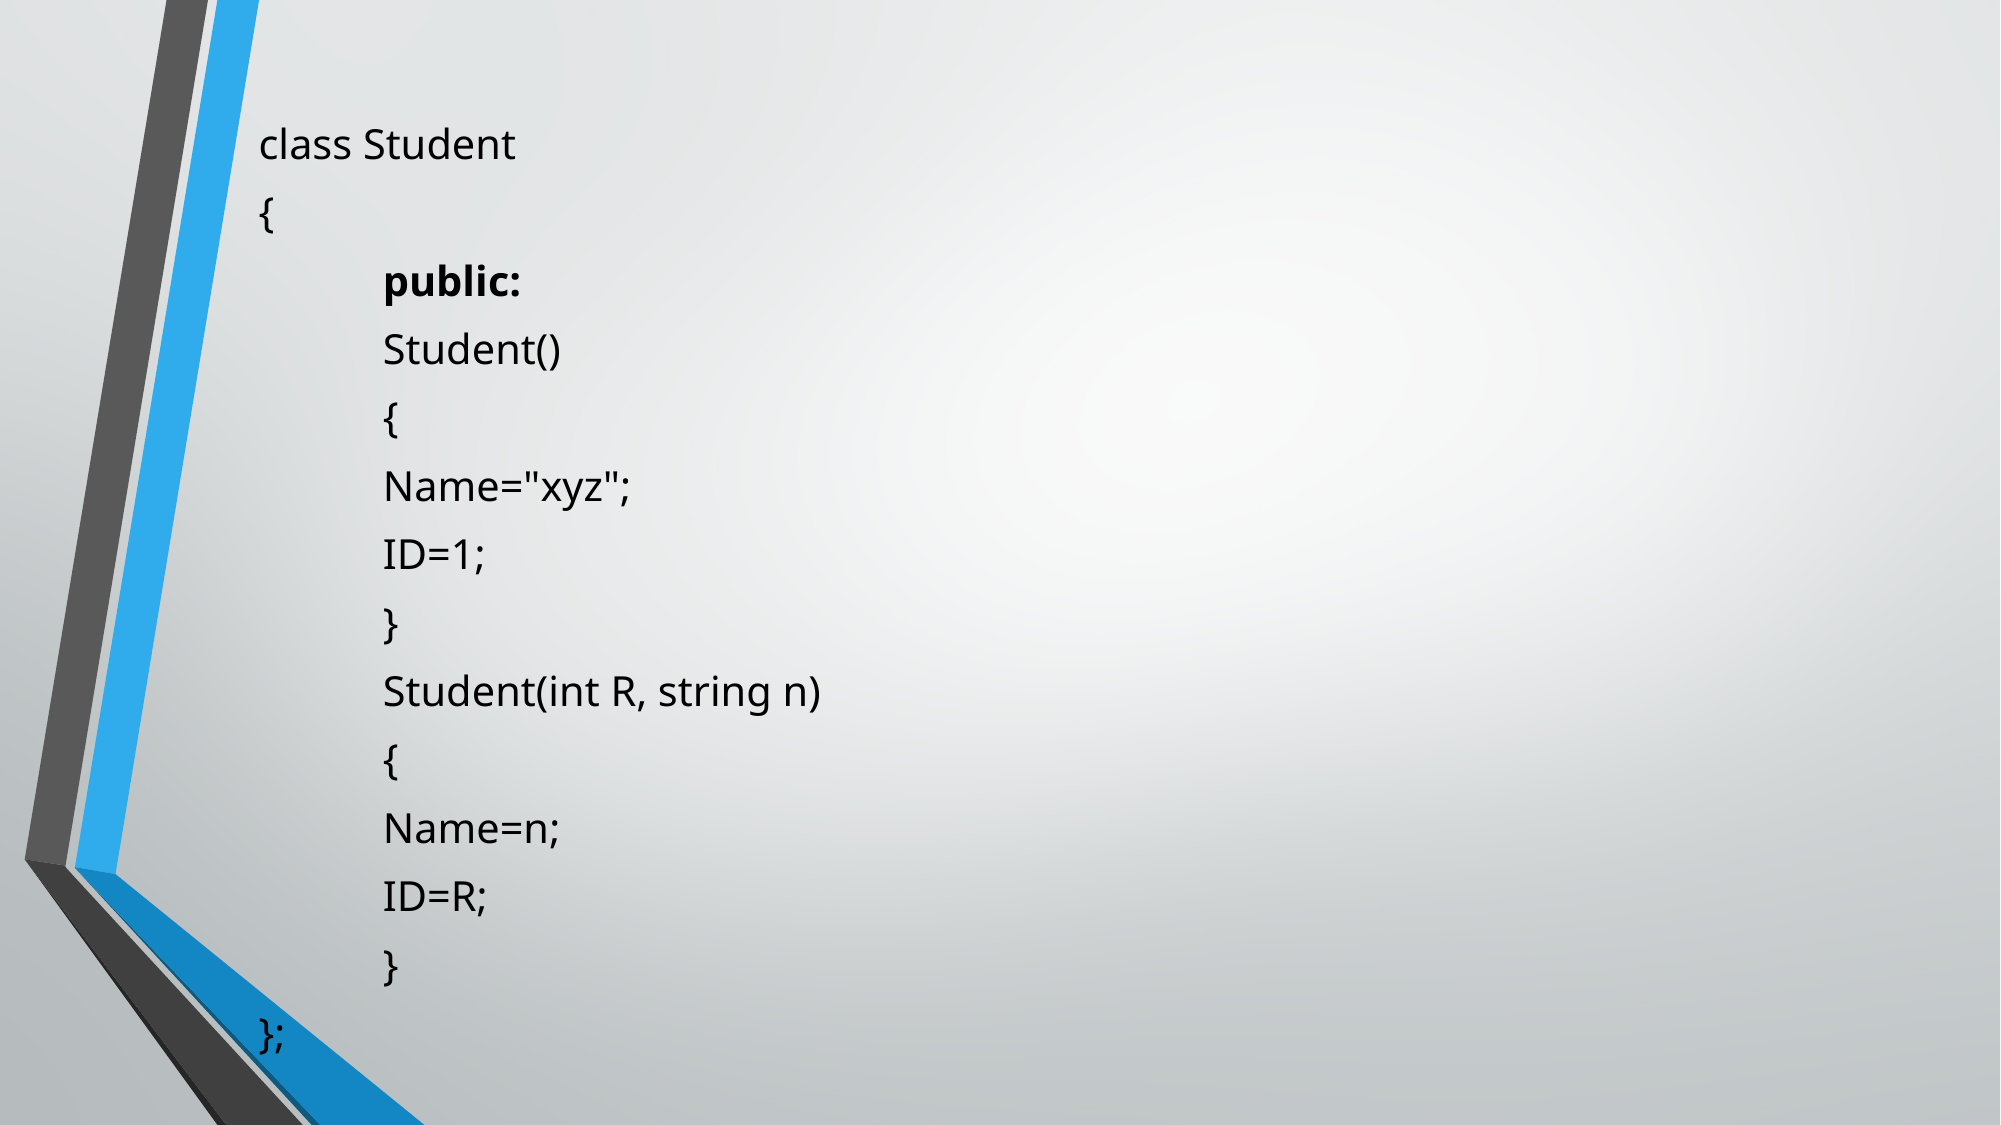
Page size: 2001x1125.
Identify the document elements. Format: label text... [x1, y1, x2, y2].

list class Student { public: Student() { Name="xyz"; ID=1; } Student(int R, string n) { Name=n; ID=R; } }; [243, 106, 1887, 1069]
